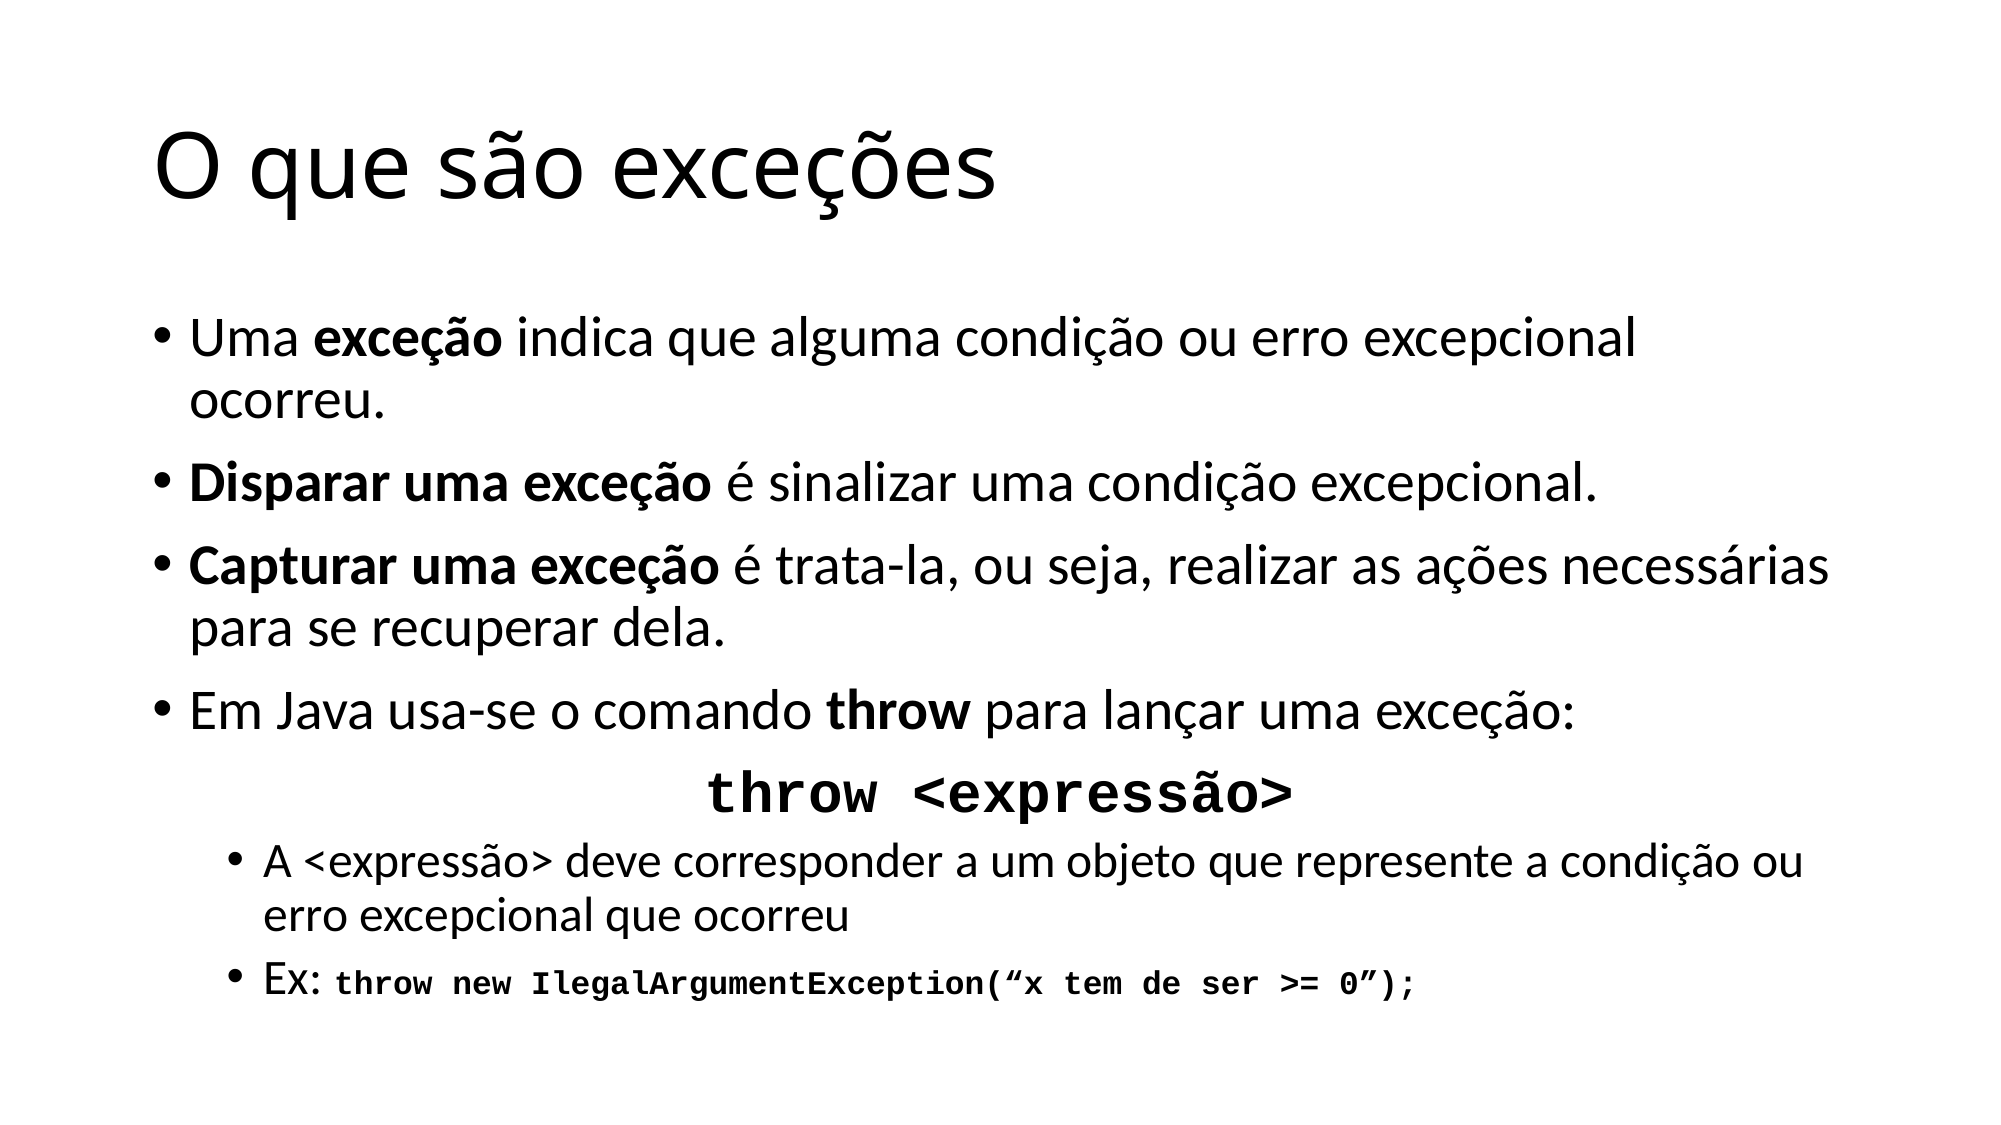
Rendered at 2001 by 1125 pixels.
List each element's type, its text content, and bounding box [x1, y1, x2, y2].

title O que são exceções [137, 59, 1863, 278]
list Uma exceção indica que alguma condição ou erro excepcional ocorreu. Disparar uma exceção é sinalizar uma condição excepcional. Capturar uma exceção é trata-la, ou seja, realizar as ações necessárias para se recuperar dela. Em Java usa-se o comando throw para lançar uma exceção: throw <expressão> A <expressão> deve corresponder a um objeto que represente a condição ou erro excepcional que ocorreu Ex: throw new IlegalArgumentException(“x tem de ser >= 0”); [137, 299, 1863, 1014]
